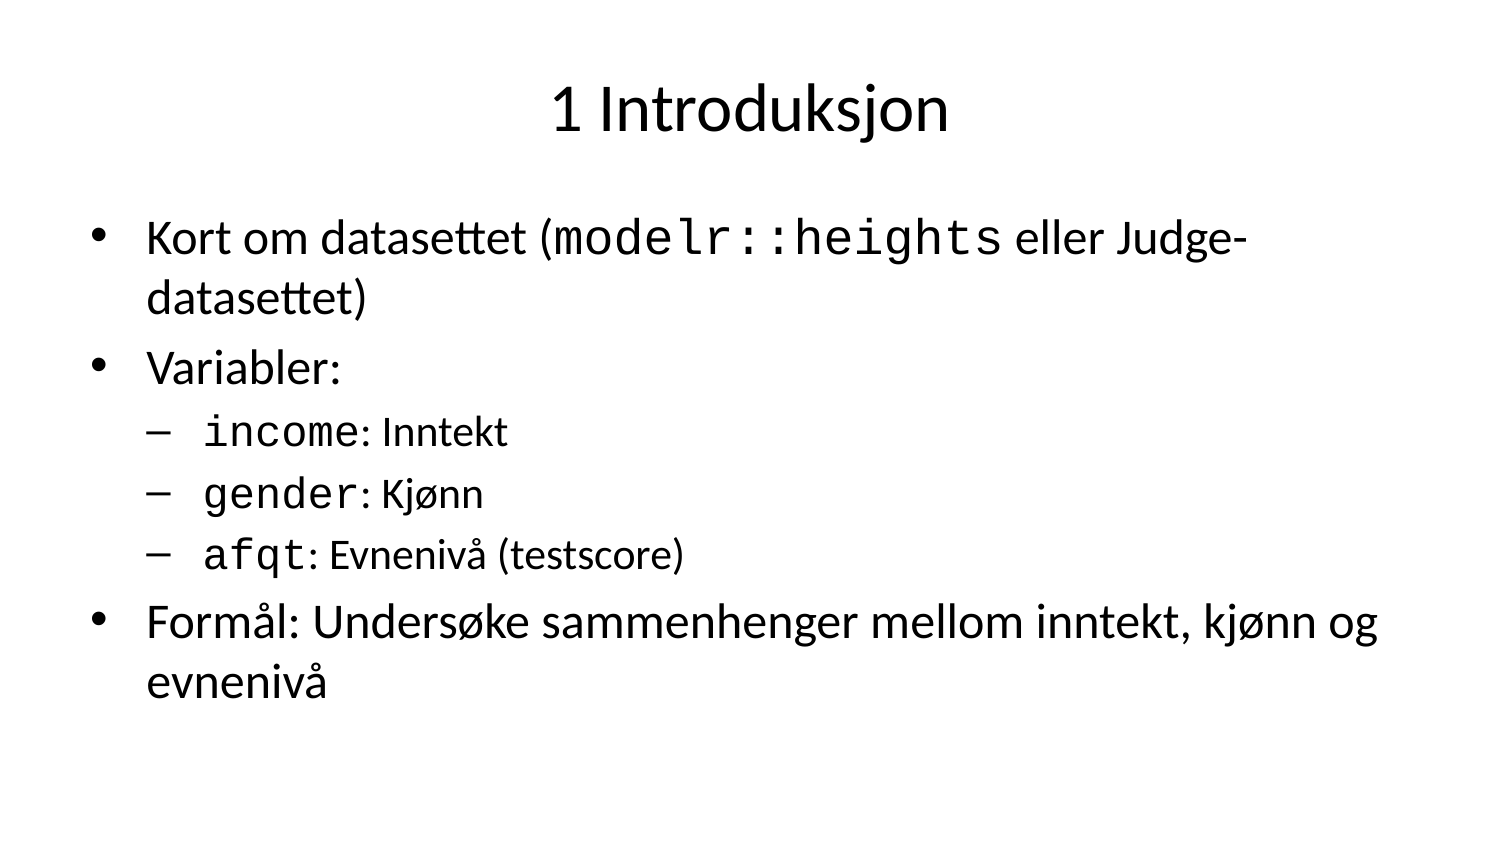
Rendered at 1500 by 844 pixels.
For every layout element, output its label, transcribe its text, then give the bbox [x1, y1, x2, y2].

list Kort om datasettet (modelr::heights eller Judge-datasettet) Variabler: income: Inntekt gender: Kjønn afqt: Evnenivå (testscore) Formål: Undersøke sammenhenger mellom inntekt, kjønn og evnenivå [75, 196, 1425, 754]
title 1 Introduksjon [75, 33, 1425, 175]
